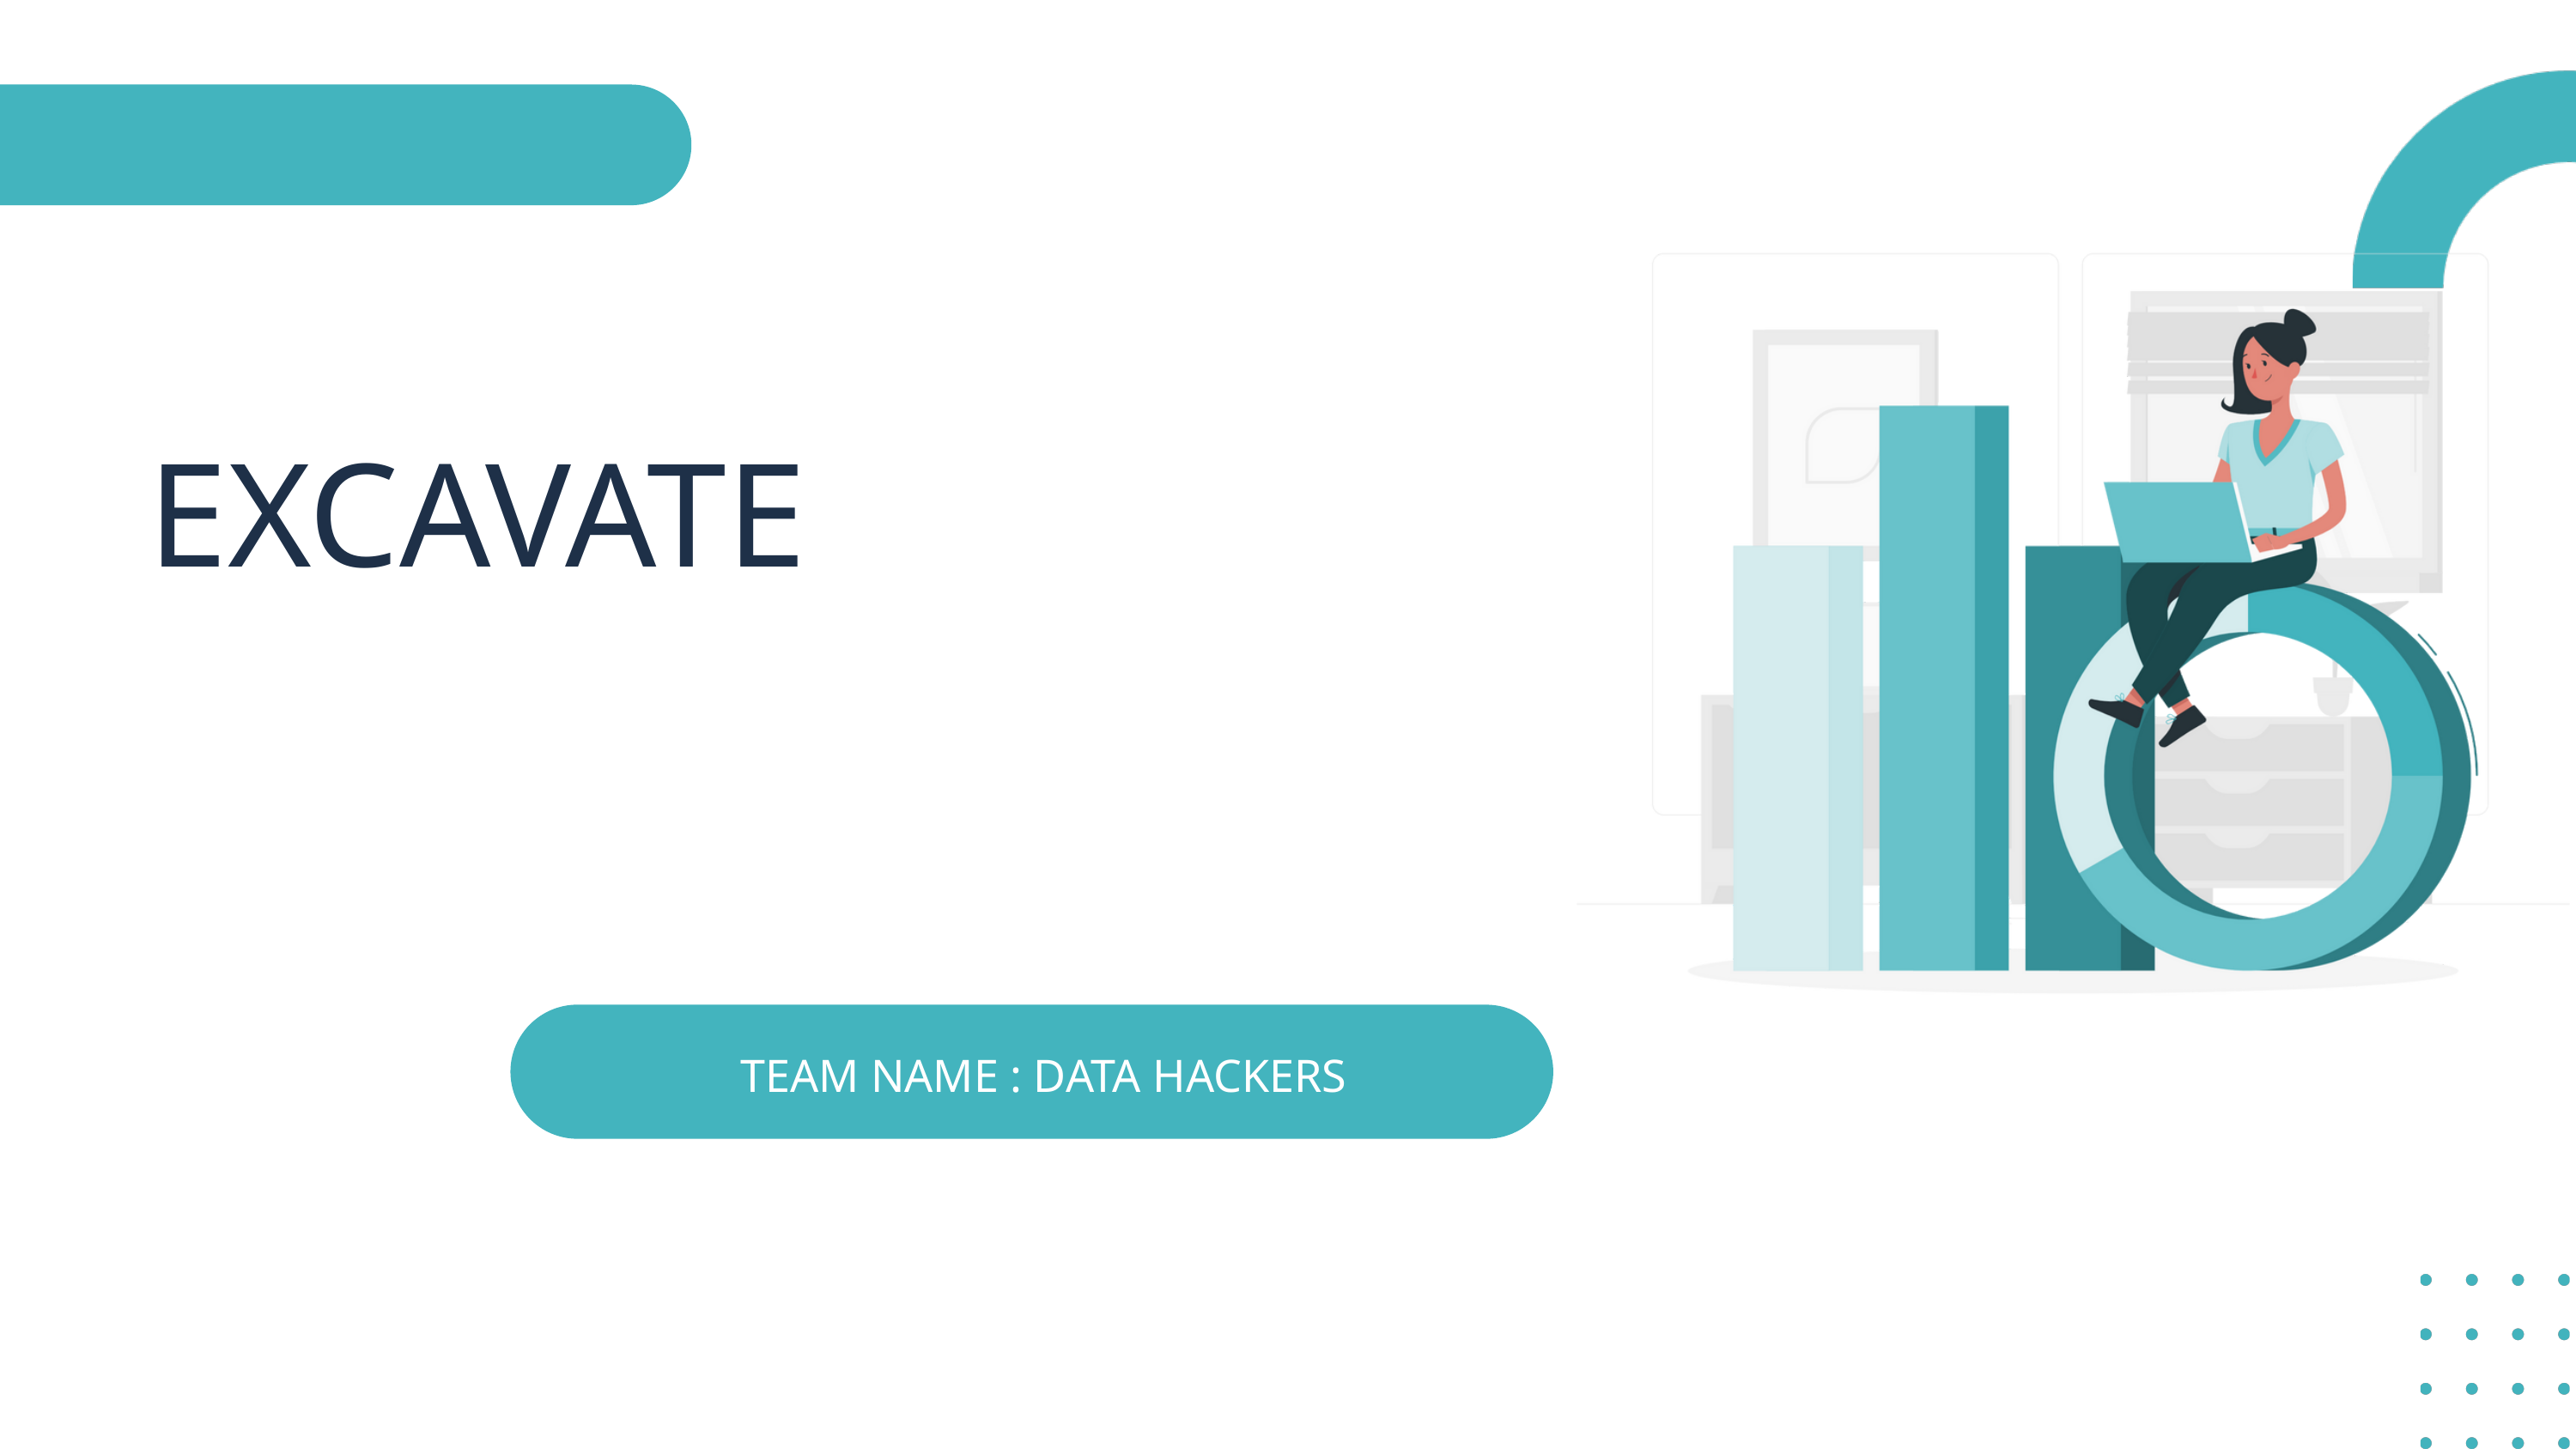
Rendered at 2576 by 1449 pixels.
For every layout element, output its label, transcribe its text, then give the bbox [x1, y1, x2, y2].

text_box [2420, 1274, 2570, 1449]
text_box TEAM NAME : DATA HACKERS [635, 1038, 1453, 1101]
text_box [2352, 70, 2576, 289]
text_box EXCAVATE [148, 452, 1121, 597]
text_box [1577, 144, 2570, 1138]
